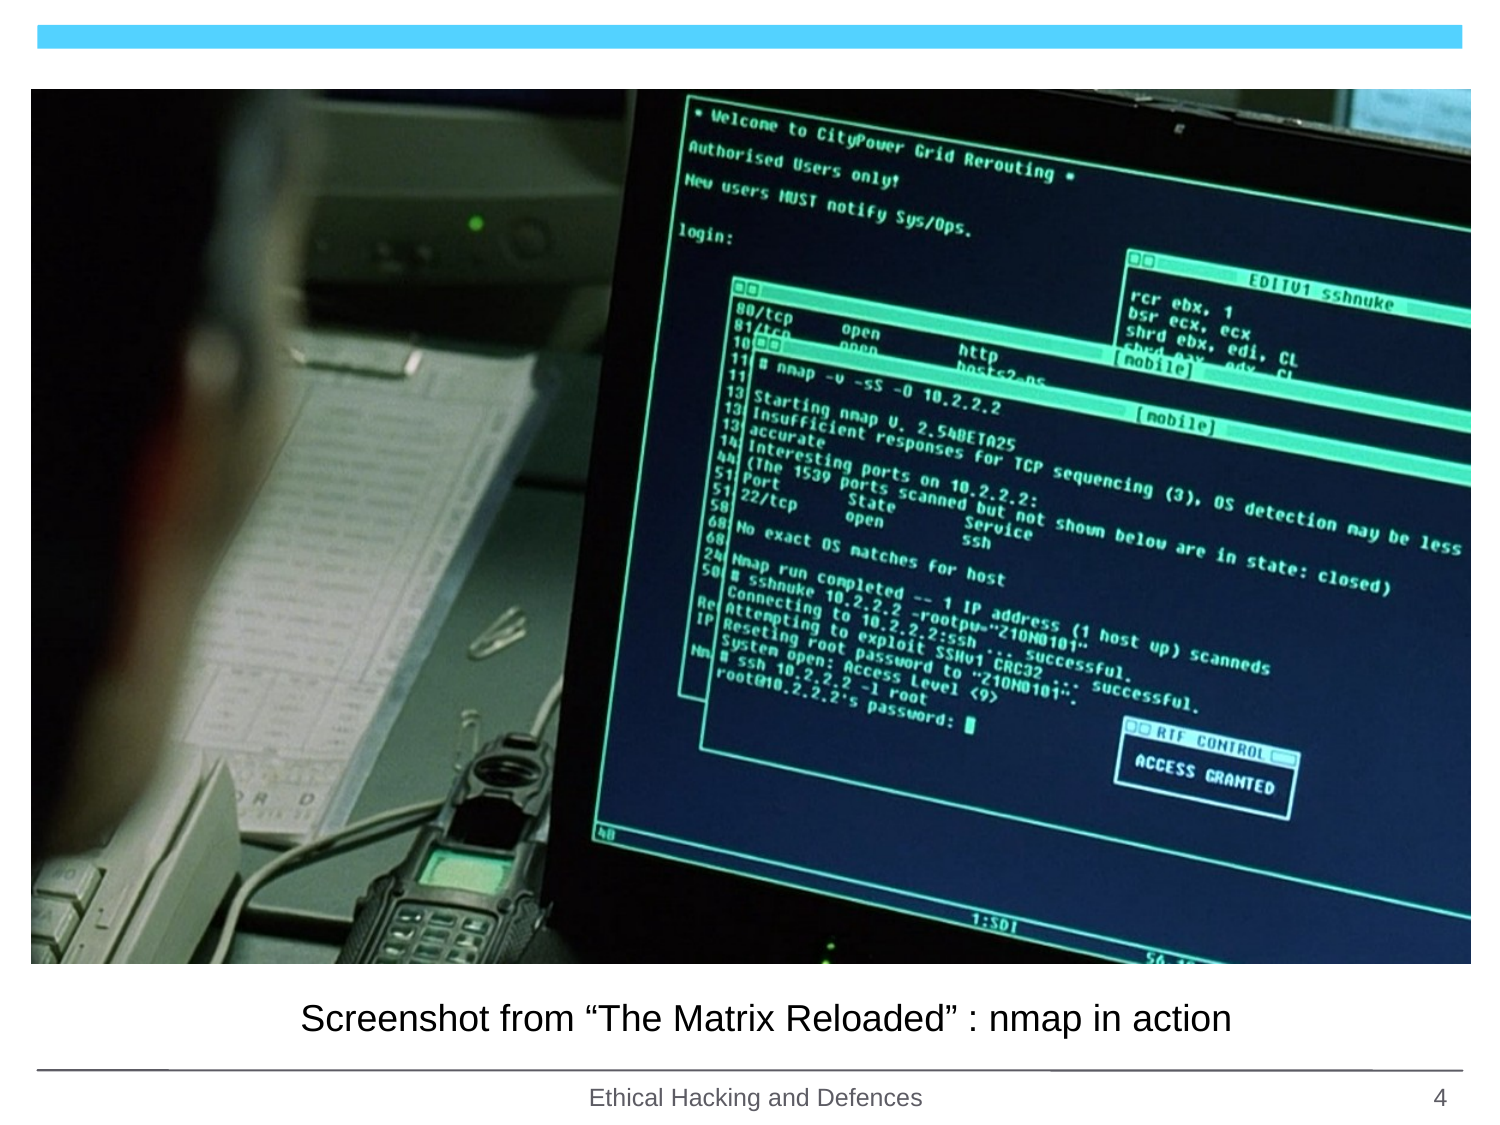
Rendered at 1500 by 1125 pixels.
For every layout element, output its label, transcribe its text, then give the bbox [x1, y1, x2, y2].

slide_number 4 [1112, 1069, 1463, 1123]
footer Ethical Hacking and Defences [474, 1069, 1038, 1123]
text_box Screenshot from “The Matrix Reloaded” : nmap in action [285, 986, 1248, 1046]
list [30, 89, 1471, 964]
